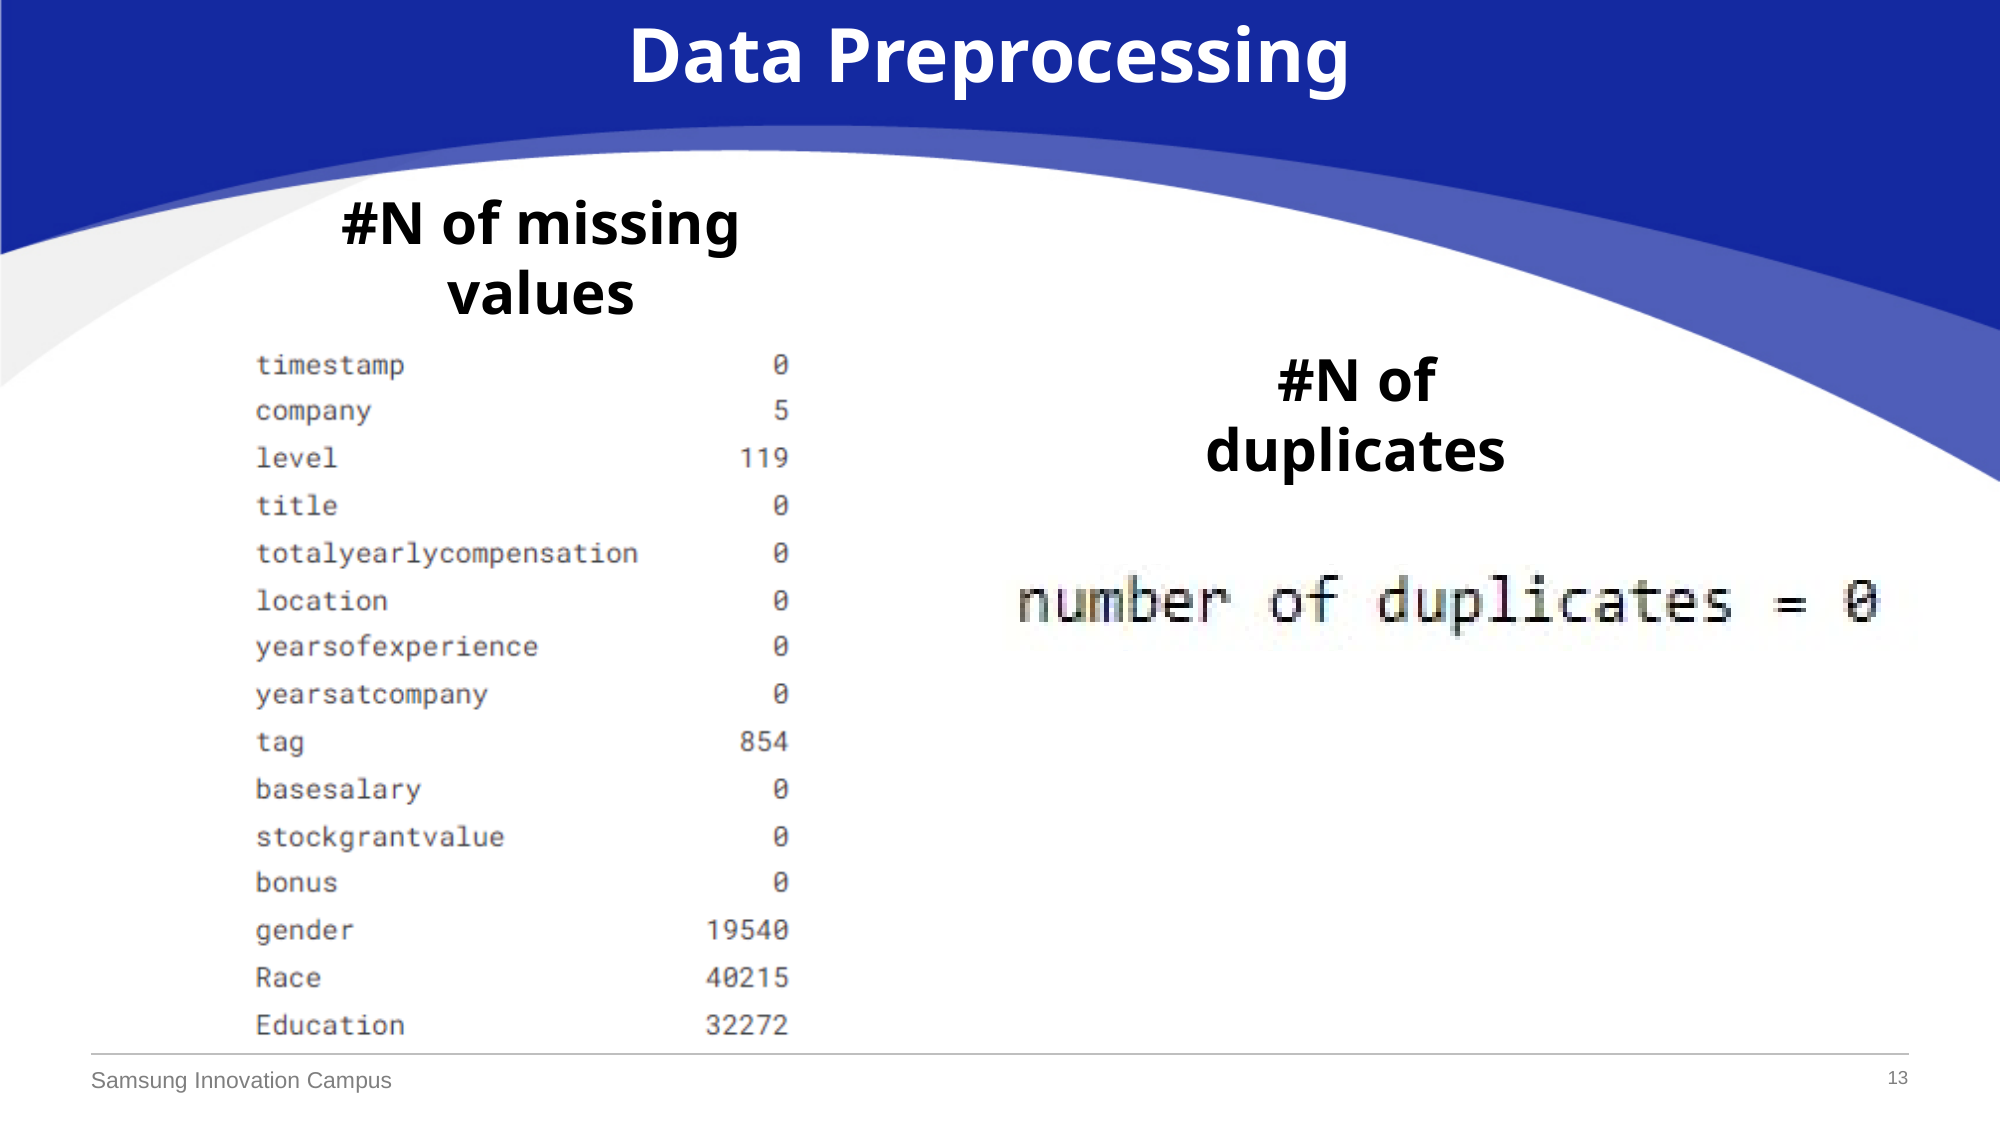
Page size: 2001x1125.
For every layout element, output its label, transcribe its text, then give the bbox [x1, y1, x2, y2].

picture [0, 0, 2000, 1125]
text_box #N of missing values [296, 178, 787, 333]
text_box Data Preprocessing [187, 0, 1812, 105]
text_box #N of duplicates [1107, 335, 1606, 490]
